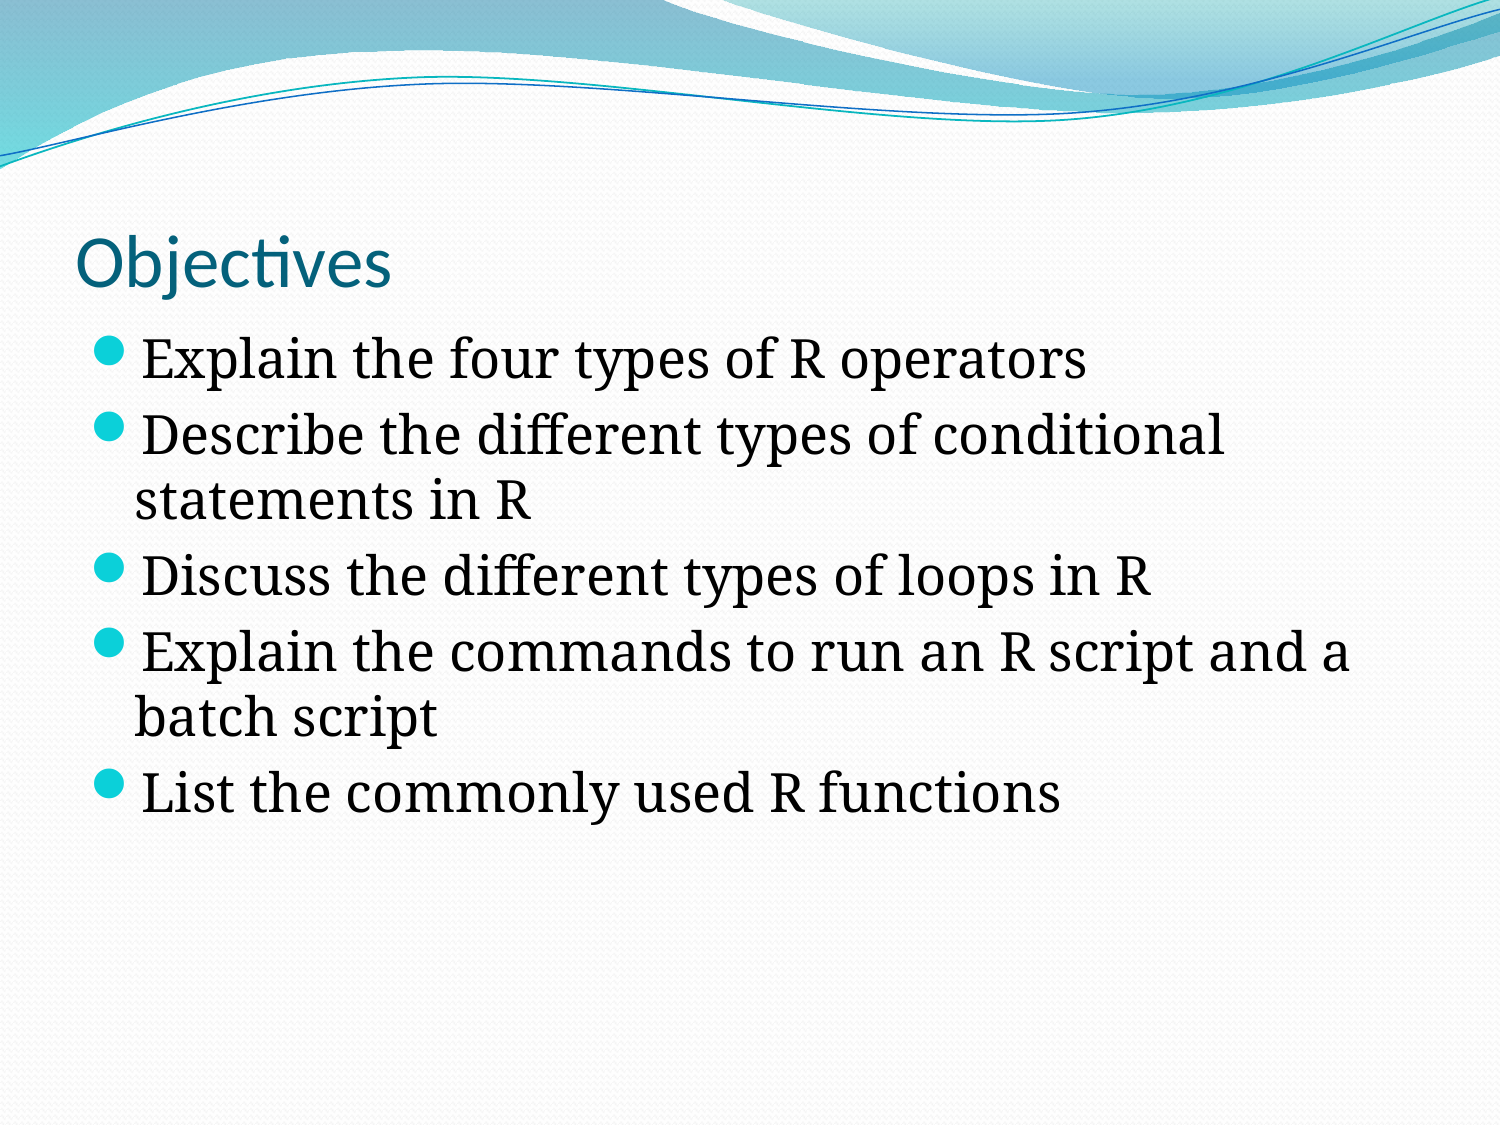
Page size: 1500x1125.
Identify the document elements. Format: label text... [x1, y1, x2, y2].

list Explain the four types of R operators Describe the different types of conditional statements in R Discuss the different types of loops in R Explain the commands to run an R script and a batch script List the commonly used R functions [75, 317, 1425, 1038]
title Objectives [75, 115, 1425, 303]
